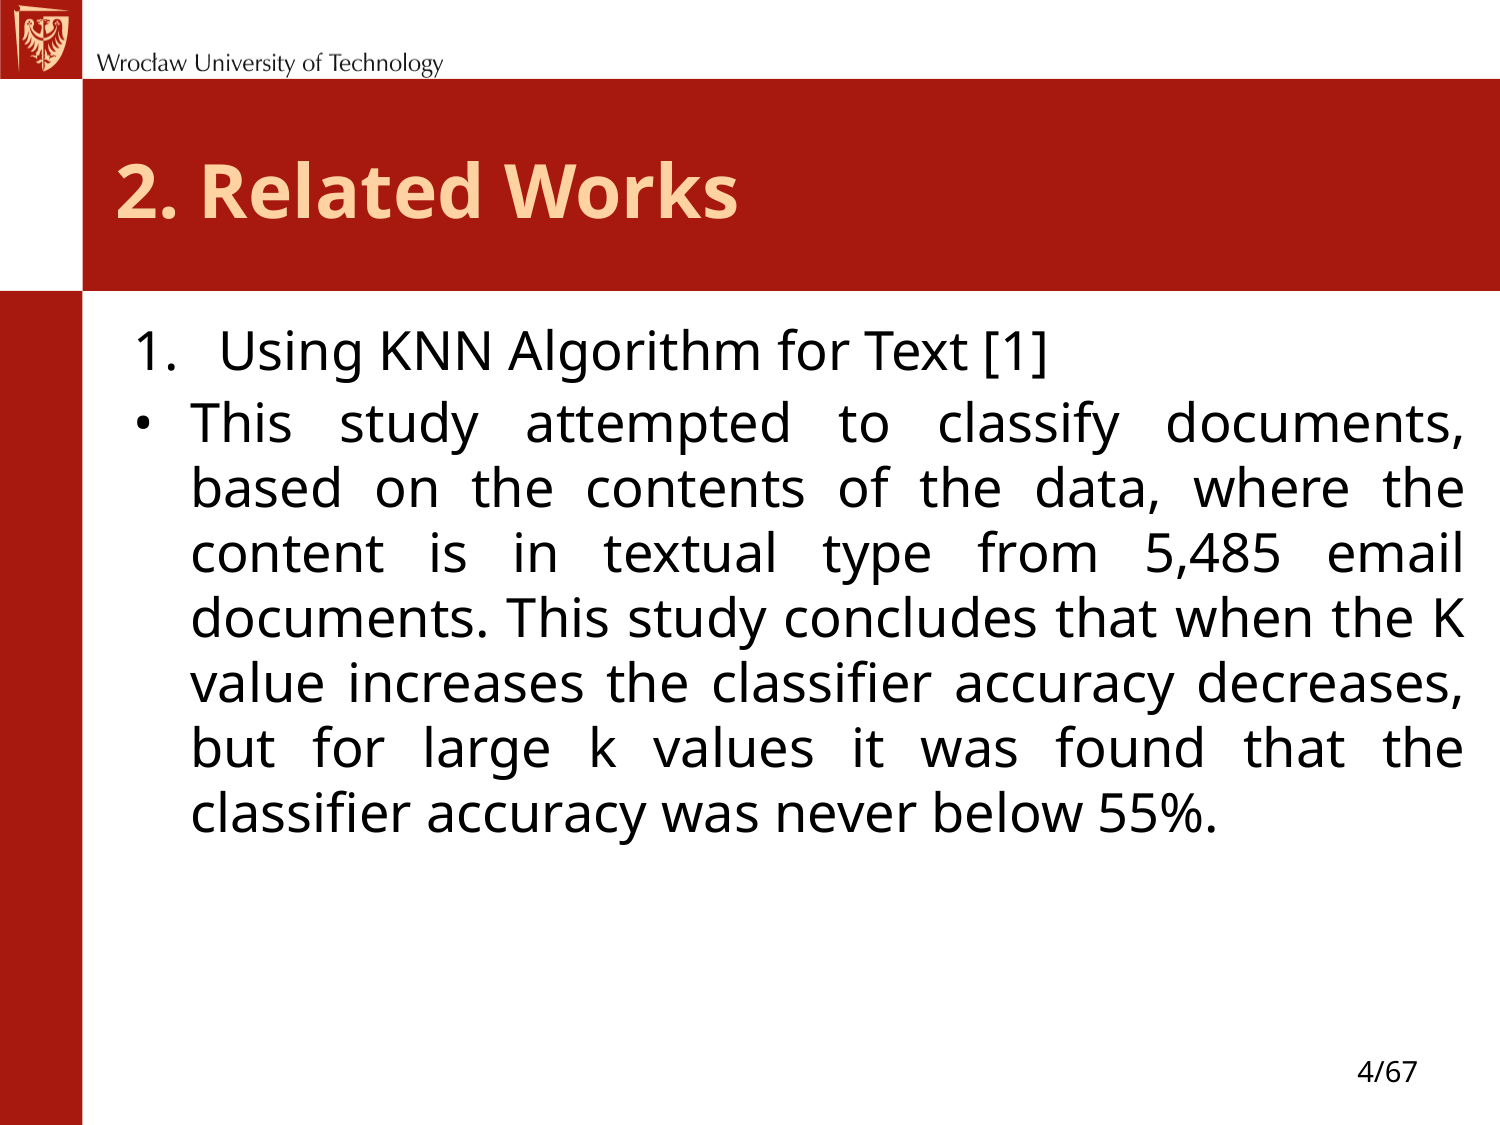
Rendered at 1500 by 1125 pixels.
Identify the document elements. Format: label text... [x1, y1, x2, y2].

list Using KNN Algorithm for Text [1] This study attempted to classify documents, based on the contents of the data, where the content is in textual type from 5,485 email documents. This study concludes that when the K value increases the classifier accuracy decreases, but for large k values it was found that the classifier accuracy was never below 55%. [100, 308, 1483, 1106]
text_box 4/67 [1342, 1037, 1470, 1108]
picture [0, 0, 443, 79]
title 2. Related Works [100, 103, 1483, 274]
